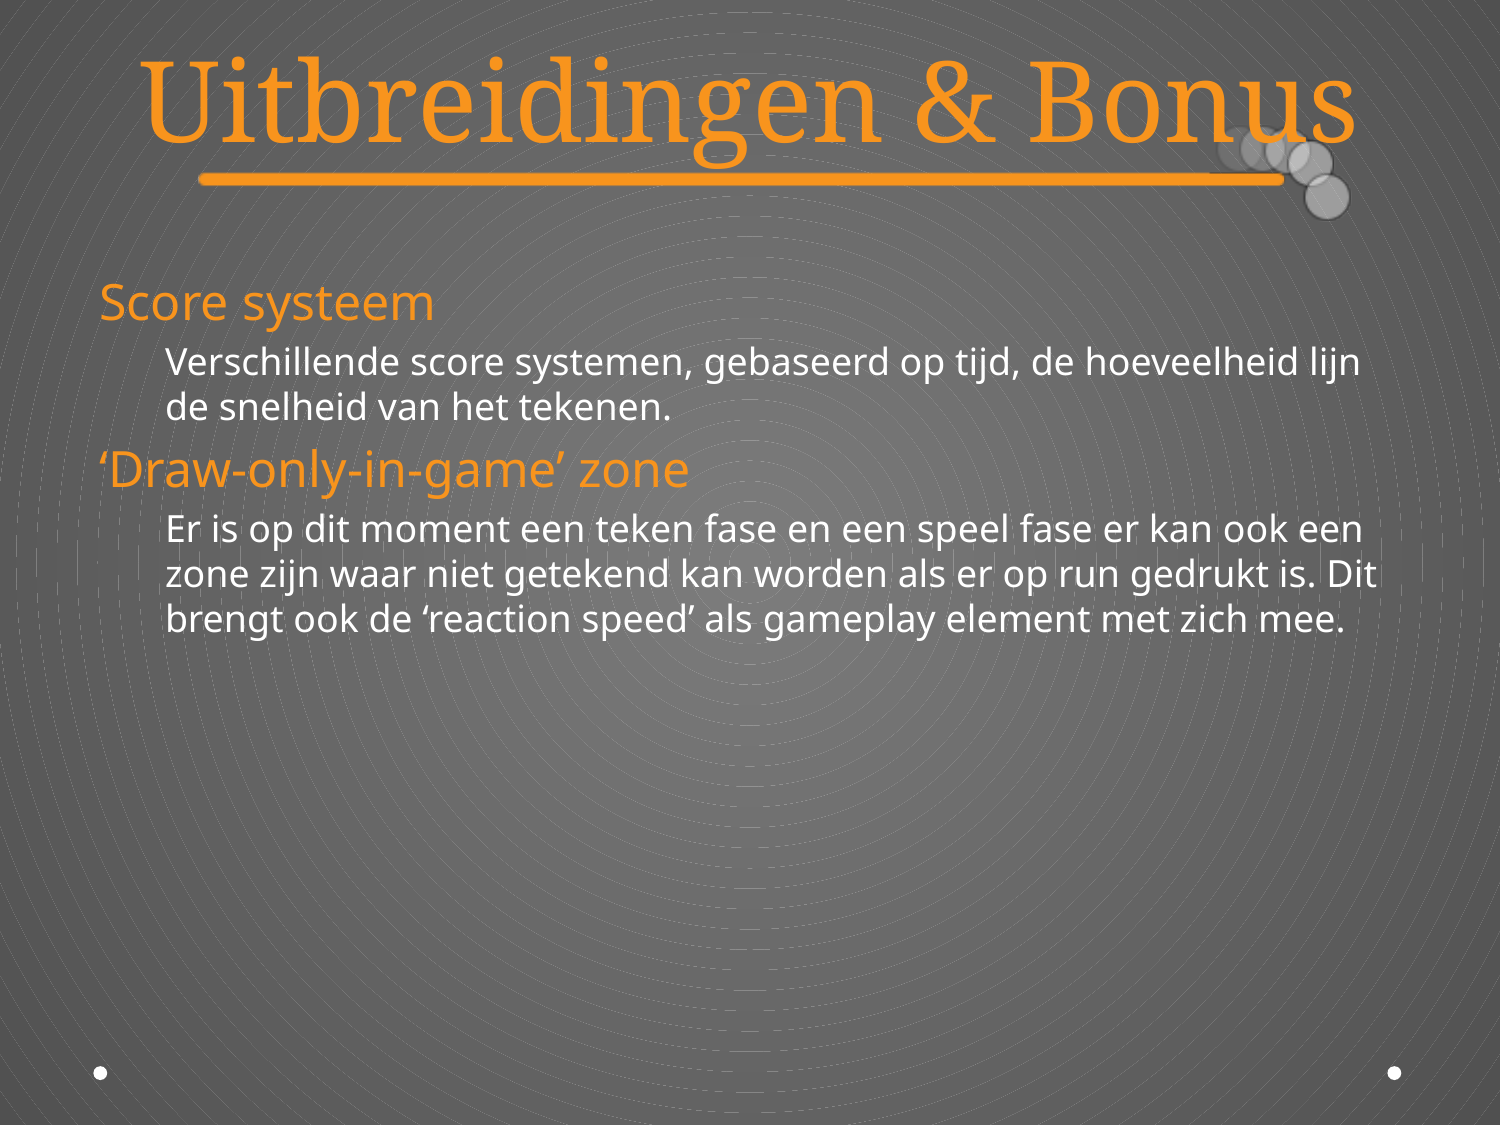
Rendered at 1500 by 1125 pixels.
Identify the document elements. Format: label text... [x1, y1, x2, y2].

picture [147, 33, 1356, 226]
list Score systeem Verschillende score systemen, gebaseerd op tijd, de hoeveelheid lijn de snelheid van het tekenen. ‘Draw-only-in-game’ zone Er is op dit moment een teken fase en een speel fase er kan ook een zone zijn waar niet getekend kan worden als er op run gedrukt is. Dit brengt ook de ‘reaction speed’ als gameplay element met zich mee. [75, 262, 1425, 1035]
title Uitbreidingen & Bonus [75, 0, 1425, 173]
